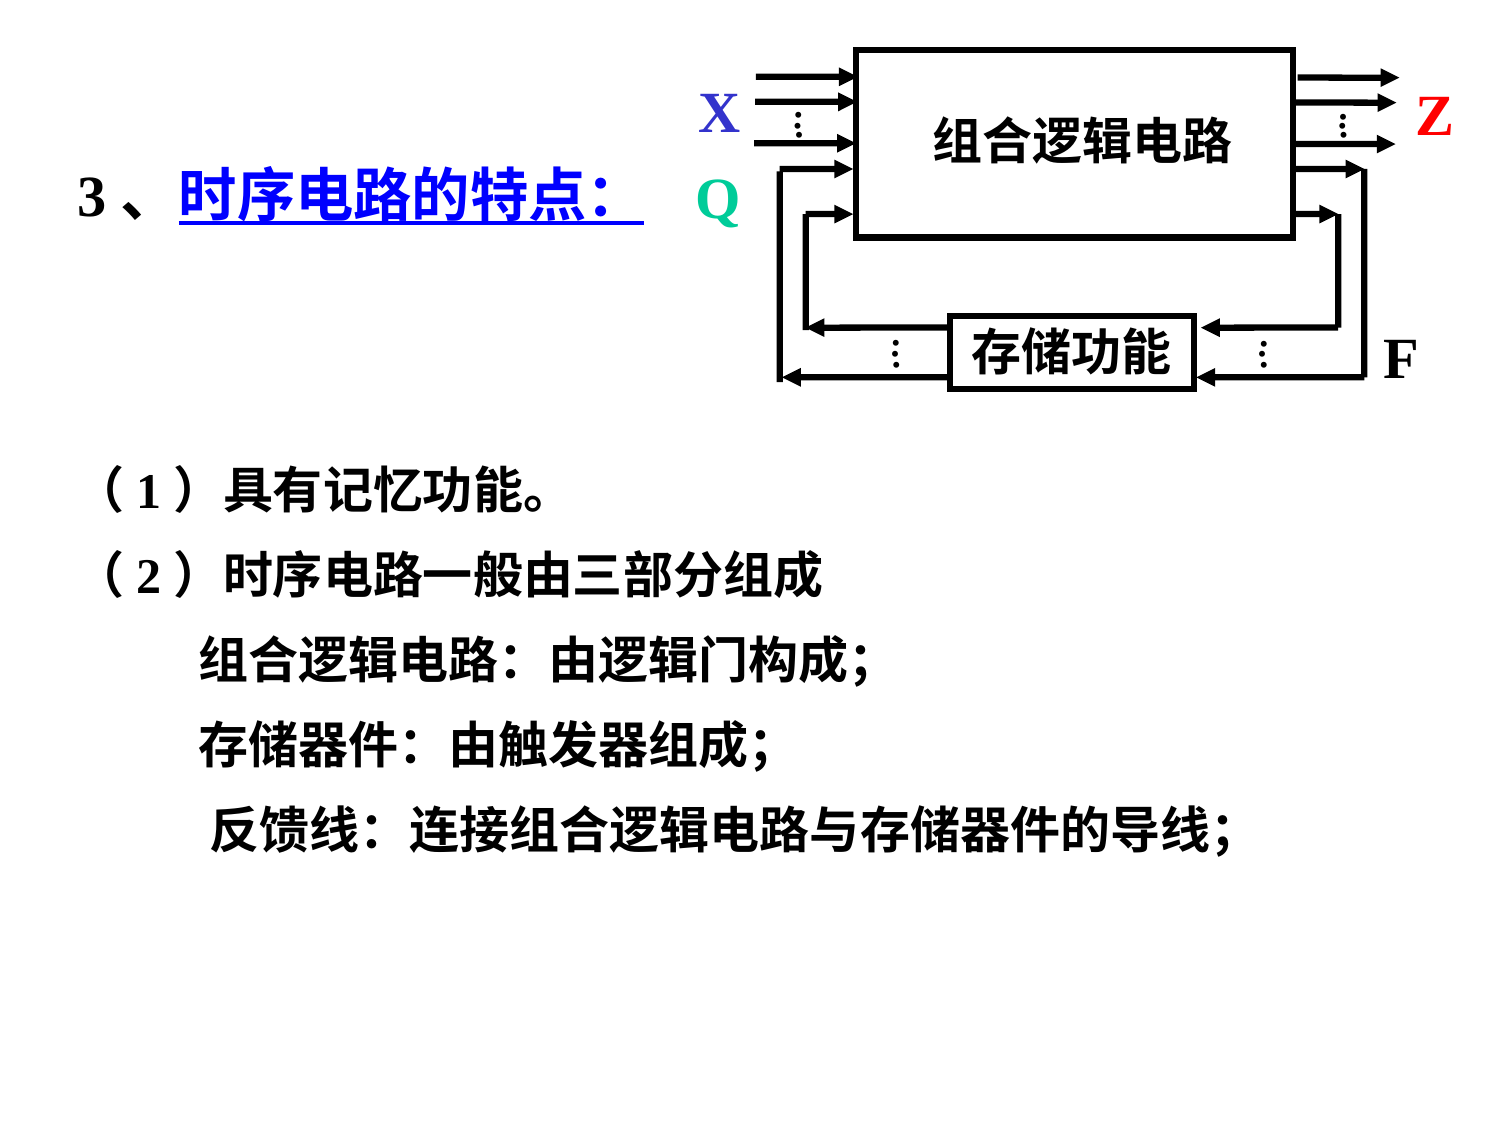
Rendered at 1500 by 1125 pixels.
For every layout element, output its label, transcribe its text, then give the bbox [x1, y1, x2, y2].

text_box （1）具有记忆功能。 （2）时序电路一般由三部分组成 组合逻辑电路：由逻辑门构成； 存储器件：由触发器组成； 反馈线：连接组合逻辑电路与存储器件的导线； [59, 451, 1310, 867]
text_box 3、时序电路的特点： [62, 150, 659, 236]
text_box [680, 49, 1500, 398]
